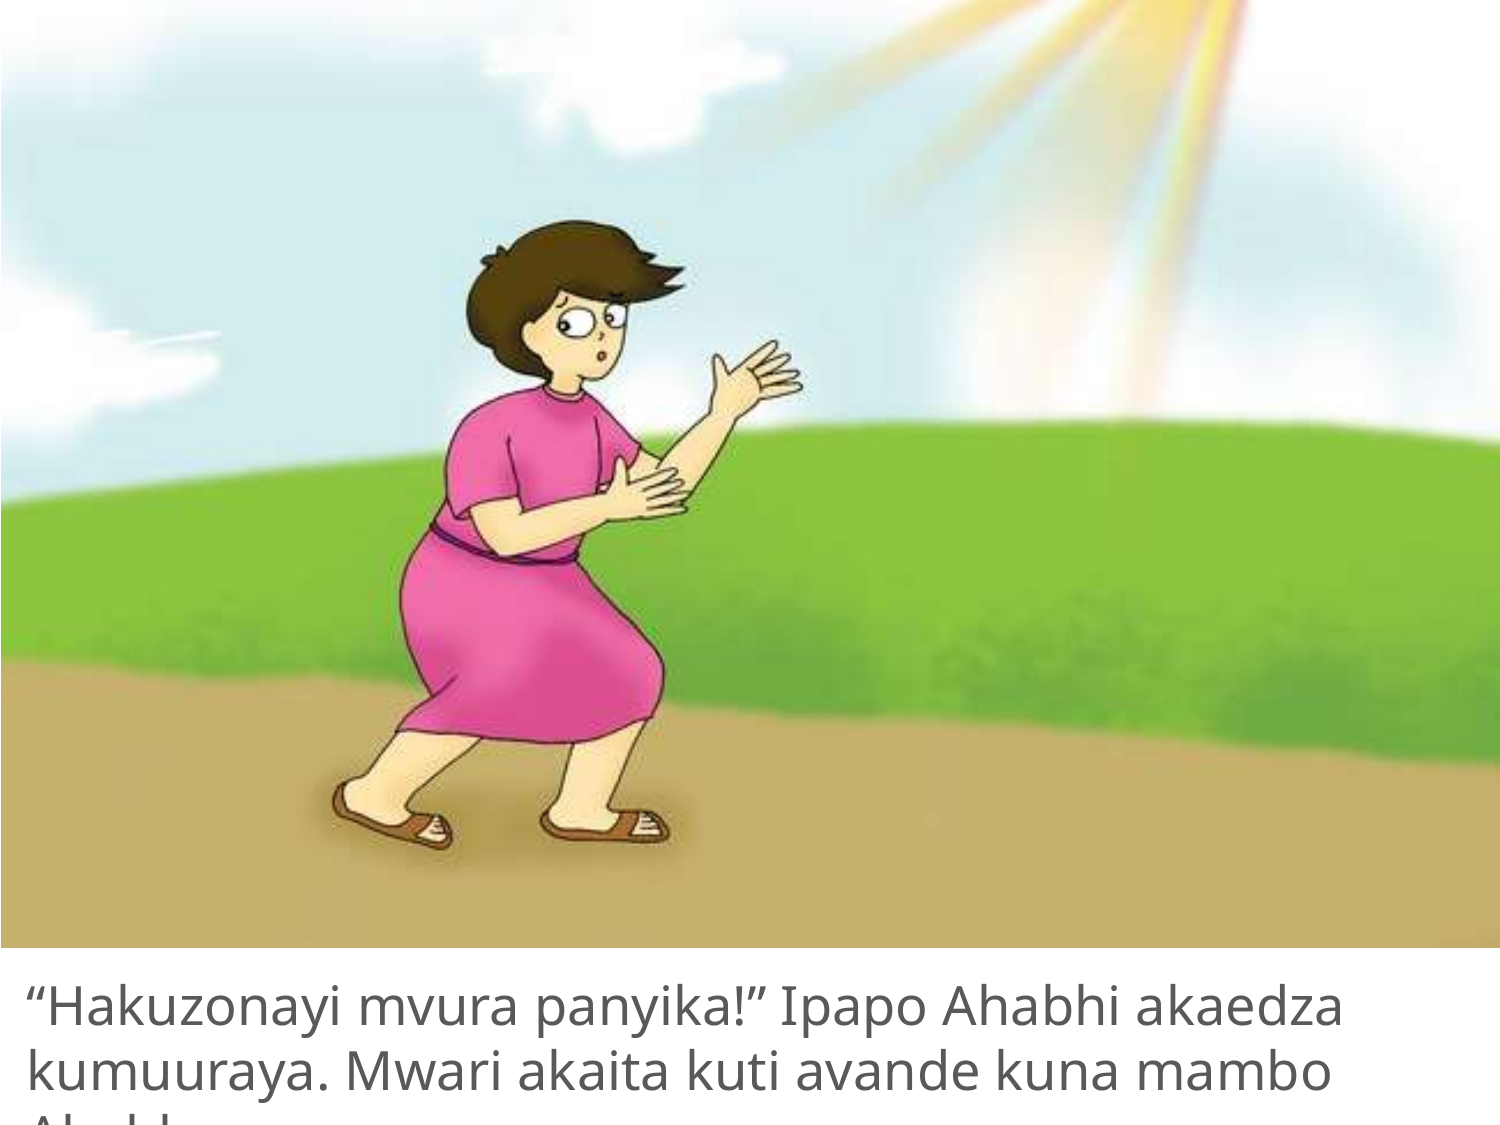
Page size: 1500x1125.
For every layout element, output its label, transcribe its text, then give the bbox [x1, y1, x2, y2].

picture [1, 0, 1500, 948]
text_box “Hakuzonayi mvura panyika!” Ipapo Ahabhi akaedza kumuuraya. Mwari akaita kuti avande kuna mambo Ahabhu. [11, 964, 1483, 1125]
